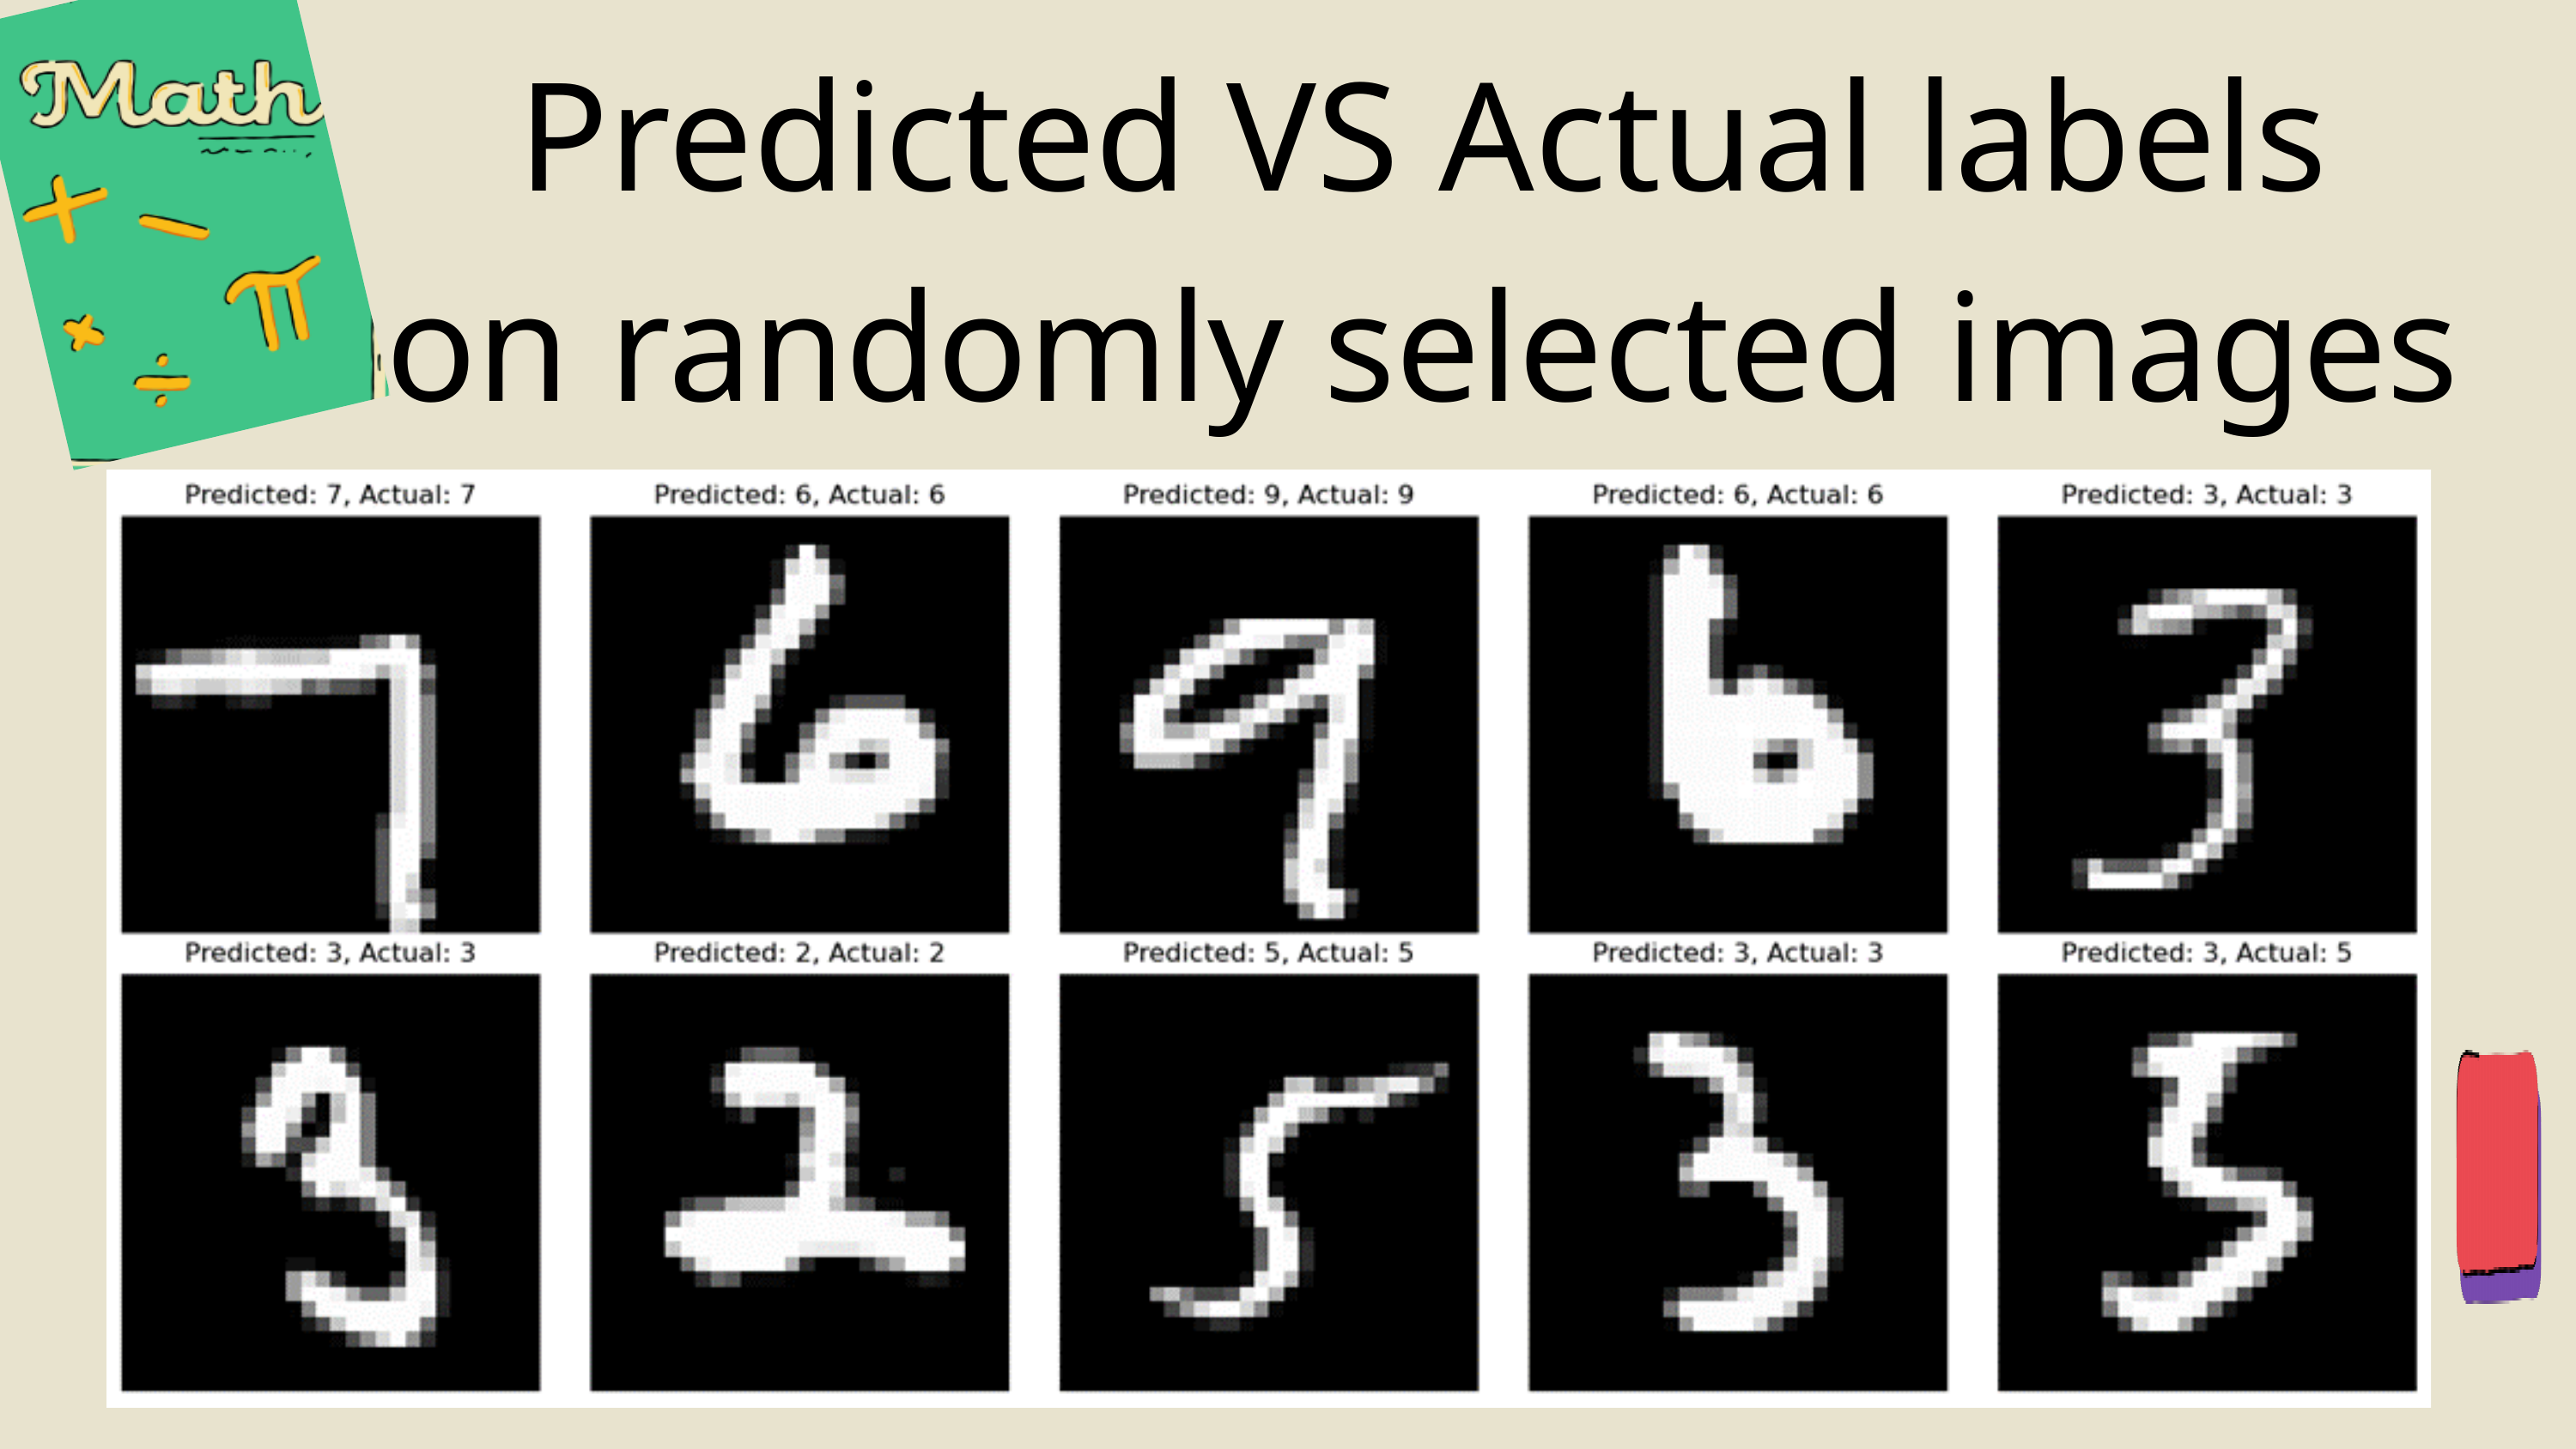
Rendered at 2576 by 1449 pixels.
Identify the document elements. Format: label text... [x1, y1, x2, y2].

text_box [106, 470, 2432, 1408]
text_box Predicted VS Actual labels on randomly selected images [348, 10, 2500, 432]
text_box [2456, 1050, 2542, 1304]
text_box [0, 0, 348, 470]
